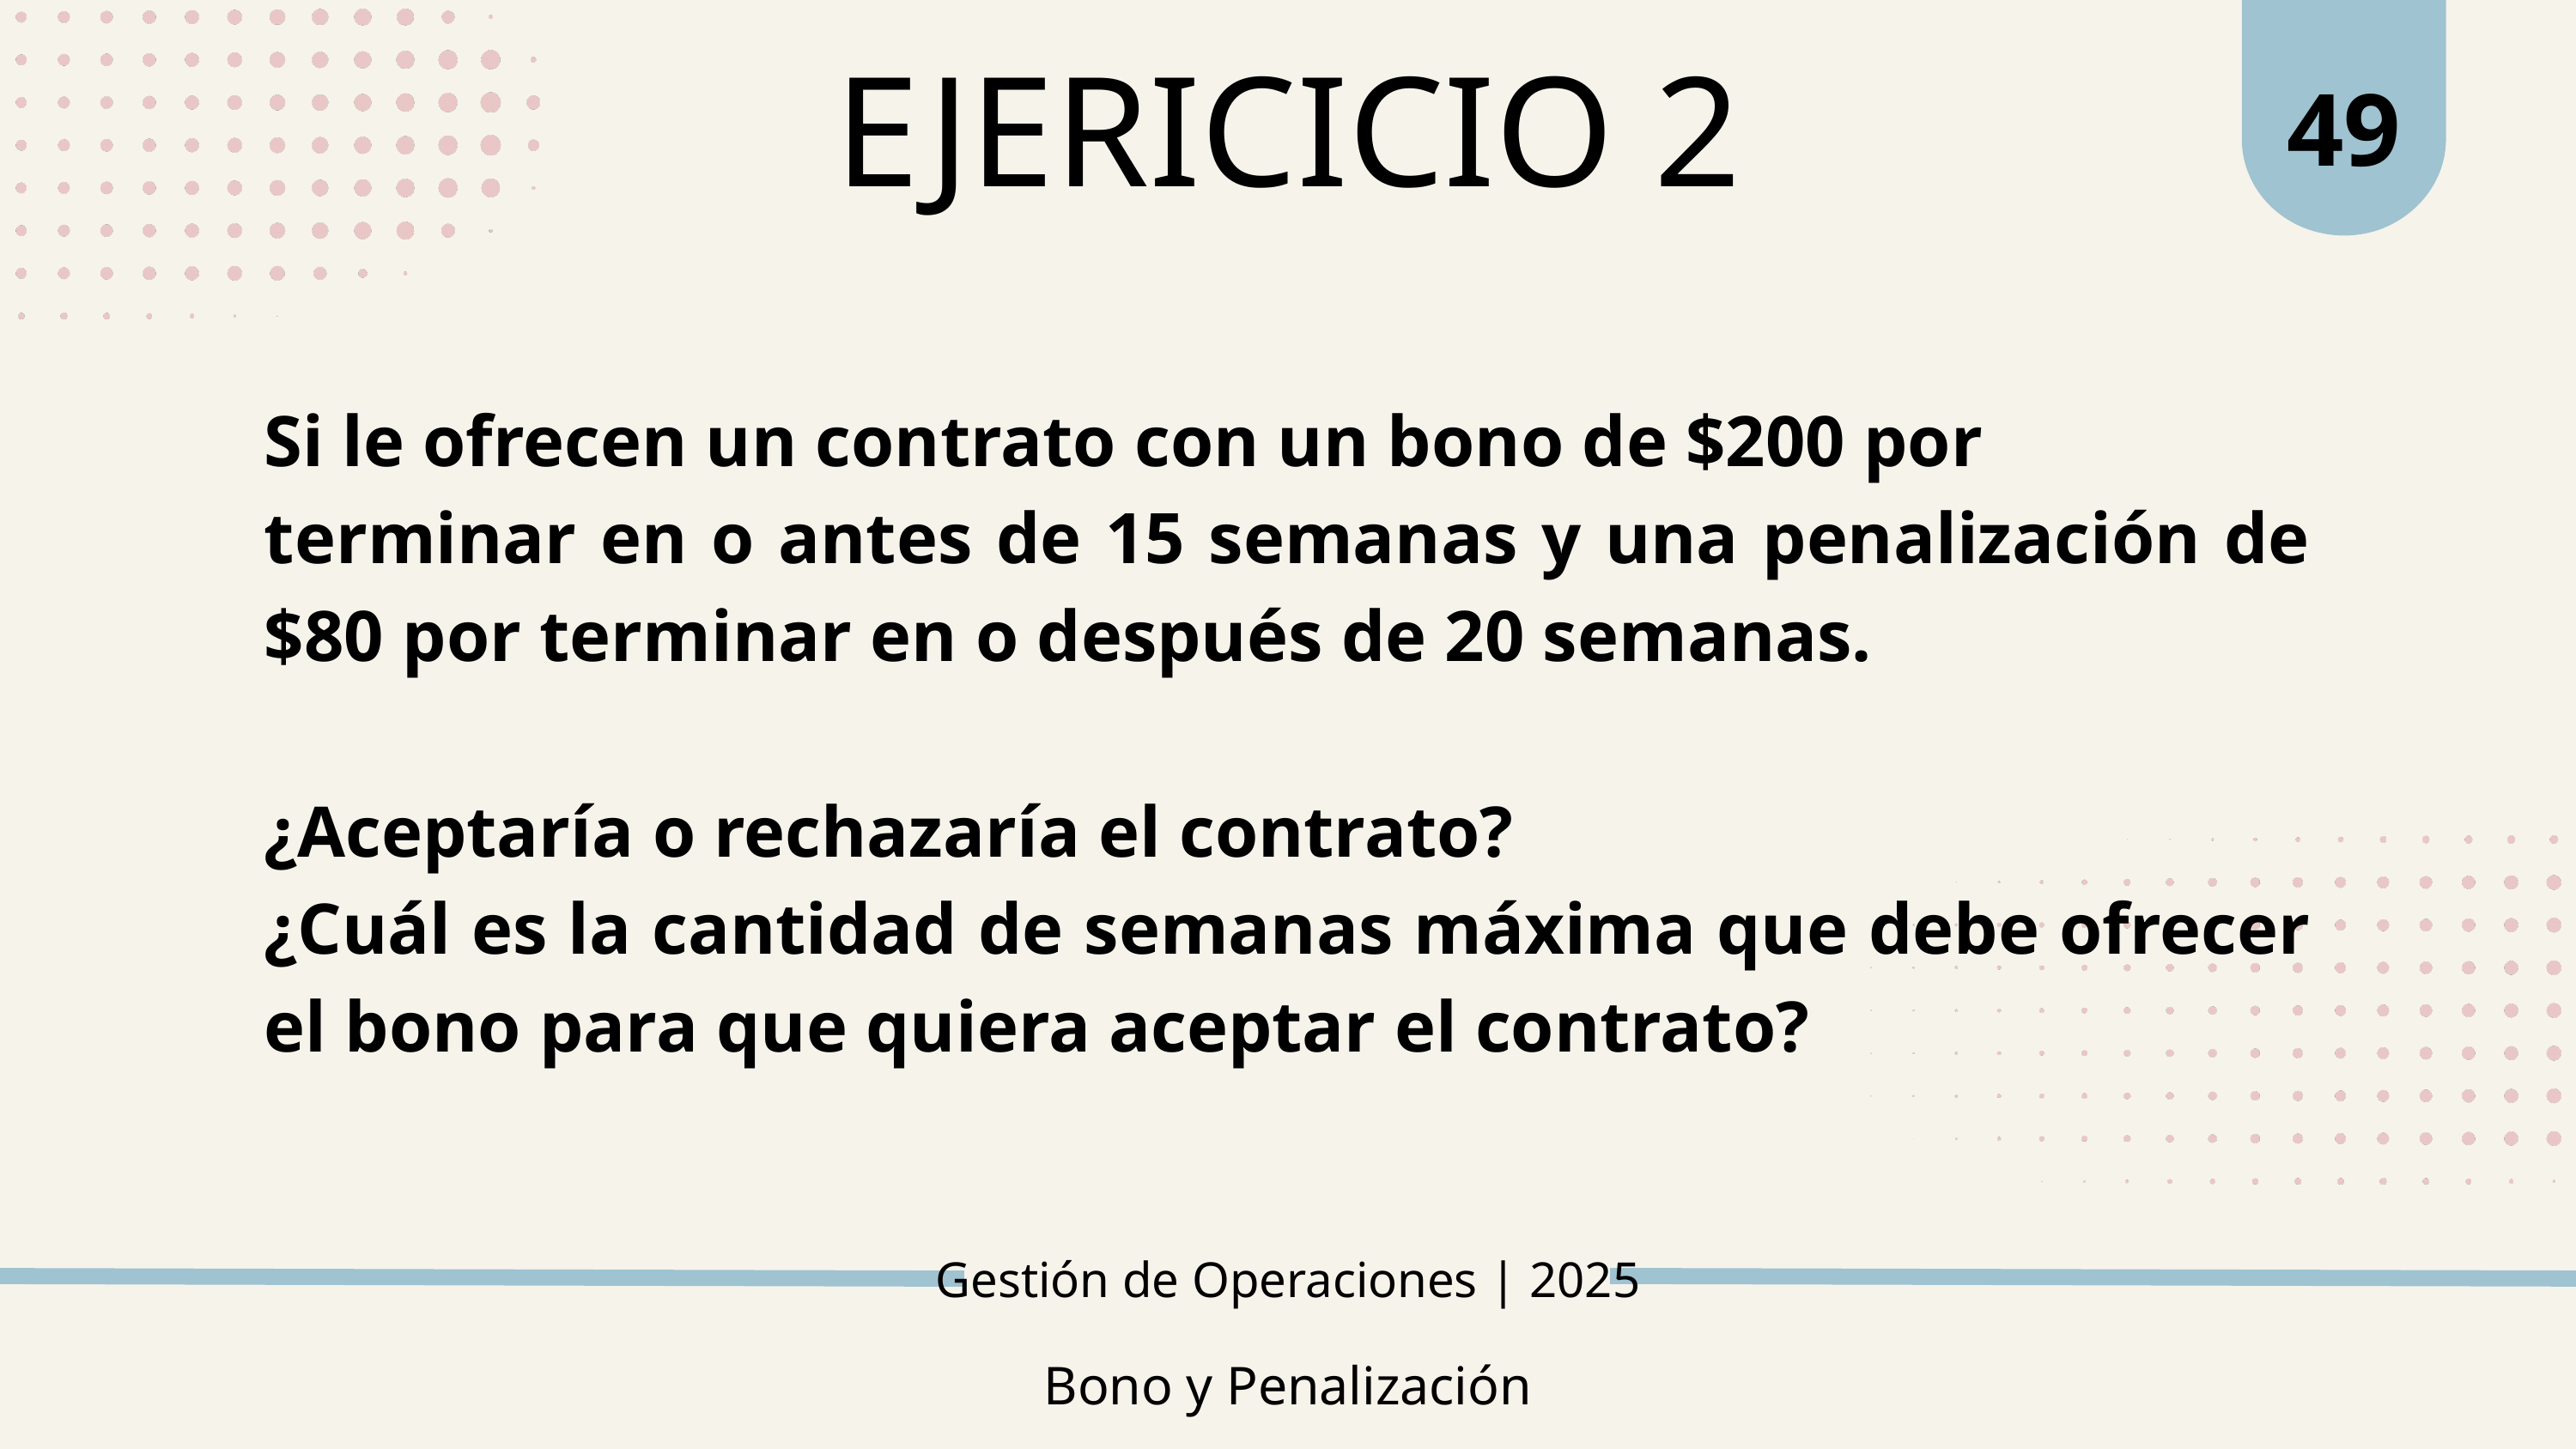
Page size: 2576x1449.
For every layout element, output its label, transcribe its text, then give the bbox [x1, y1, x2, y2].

text_box Si le ofrecen un contrato con un bono de $200 por terminar en o antes de 15 semanas y una penalización de $80 por terminar en o después de 20 semanas. ¿Aceptaría o rechazaría el contrato? ¿Cuál es la cantidad de semanas máxima que debe ofrecer el bono para que quiera aceptar el contrato? [264, 382, 2312, 1066]
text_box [2233, 0, 2455, 236]
text_box Gestión de Operaciones | 2025 [803, 1239, 1773, 1307]
text_box [0, 0, 540, 319]
text_box [1828, 835, 2576, 1185]
text_box EJERICICIO 2 [540, 3, 2216, 217]
text_box Bono y Penalización [193, 1342, 2383, 1416]
